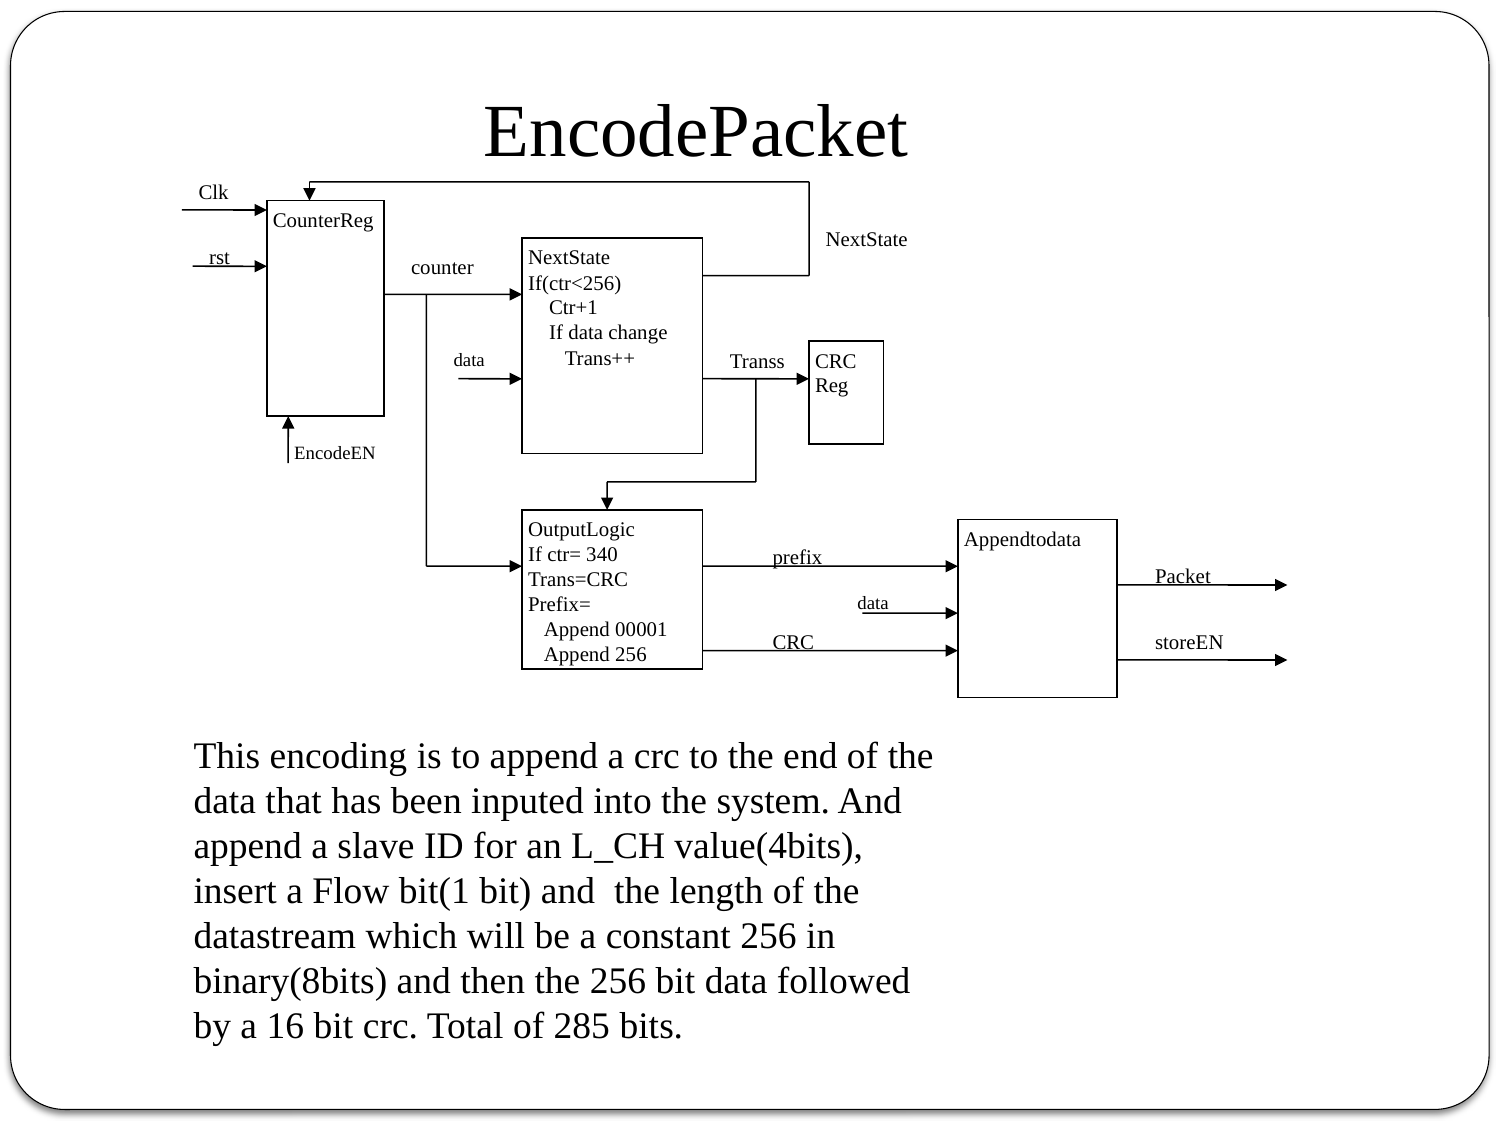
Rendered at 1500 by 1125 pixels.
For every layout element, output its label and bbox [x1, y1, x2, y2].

text_box [181, 74, 1288, 866]
